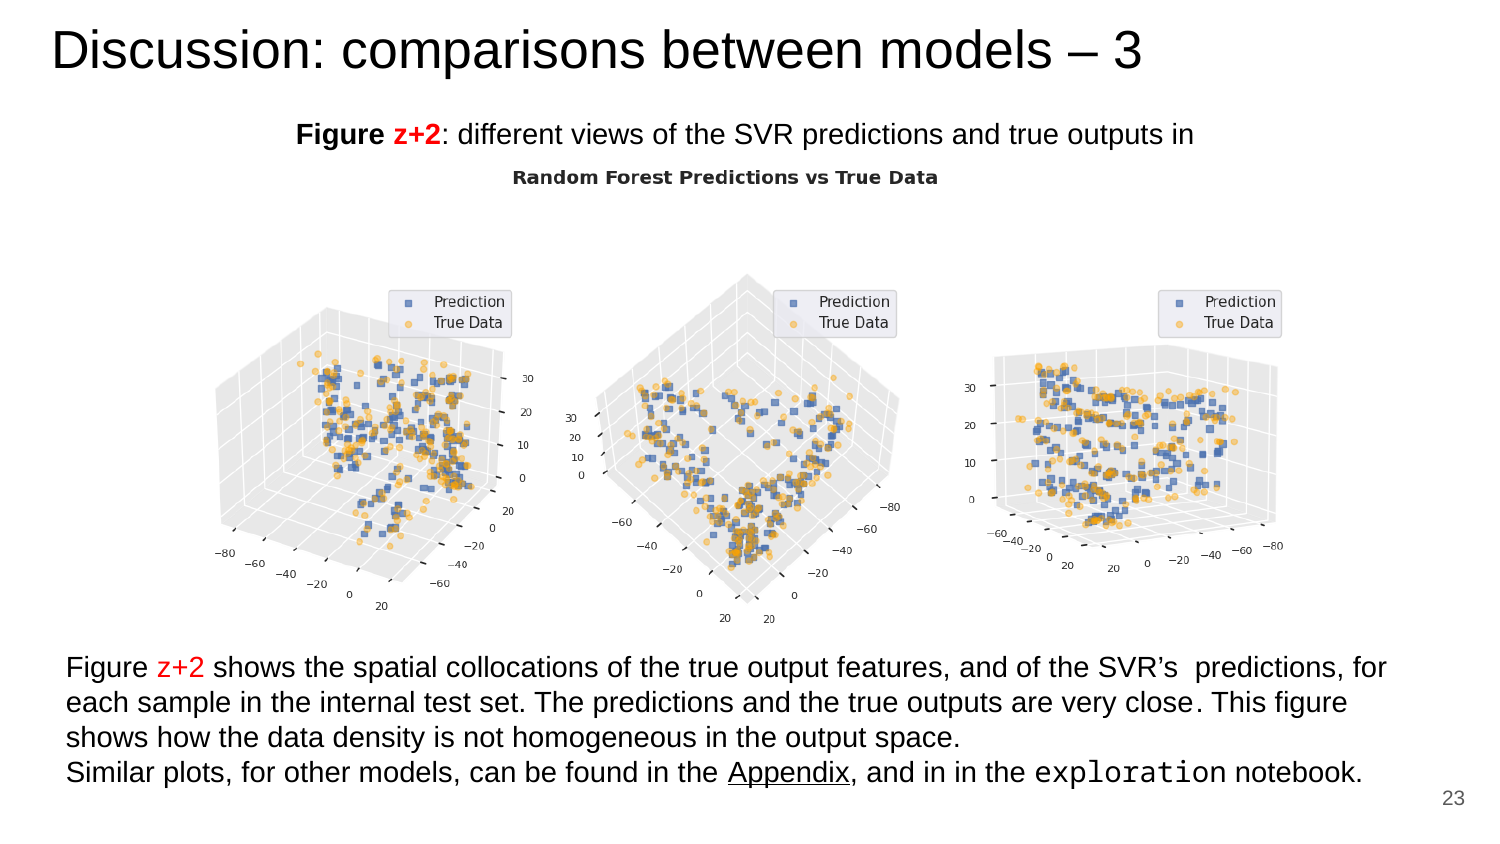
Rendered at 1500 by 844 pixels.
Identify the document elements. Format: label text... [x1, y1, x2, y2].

picture [190, 158, 1310, 639]
slide_number 23 [1389, 764, 1480, 830]
title Discussion: comparisons between models – 3 [51, 0, 1449, 95]
text_box Figure z+2 shows the spatial collocations of the true output features, and of the SVR’s predictions, for each sample in the internal test set. The predictions and the true outputs are very close. This figure shows how the data density is not homogeneous in the output space. Similar plots, for other models, can be found in the Appendix, and in in the exploration notebook. [51, 640, 1449, 796]
